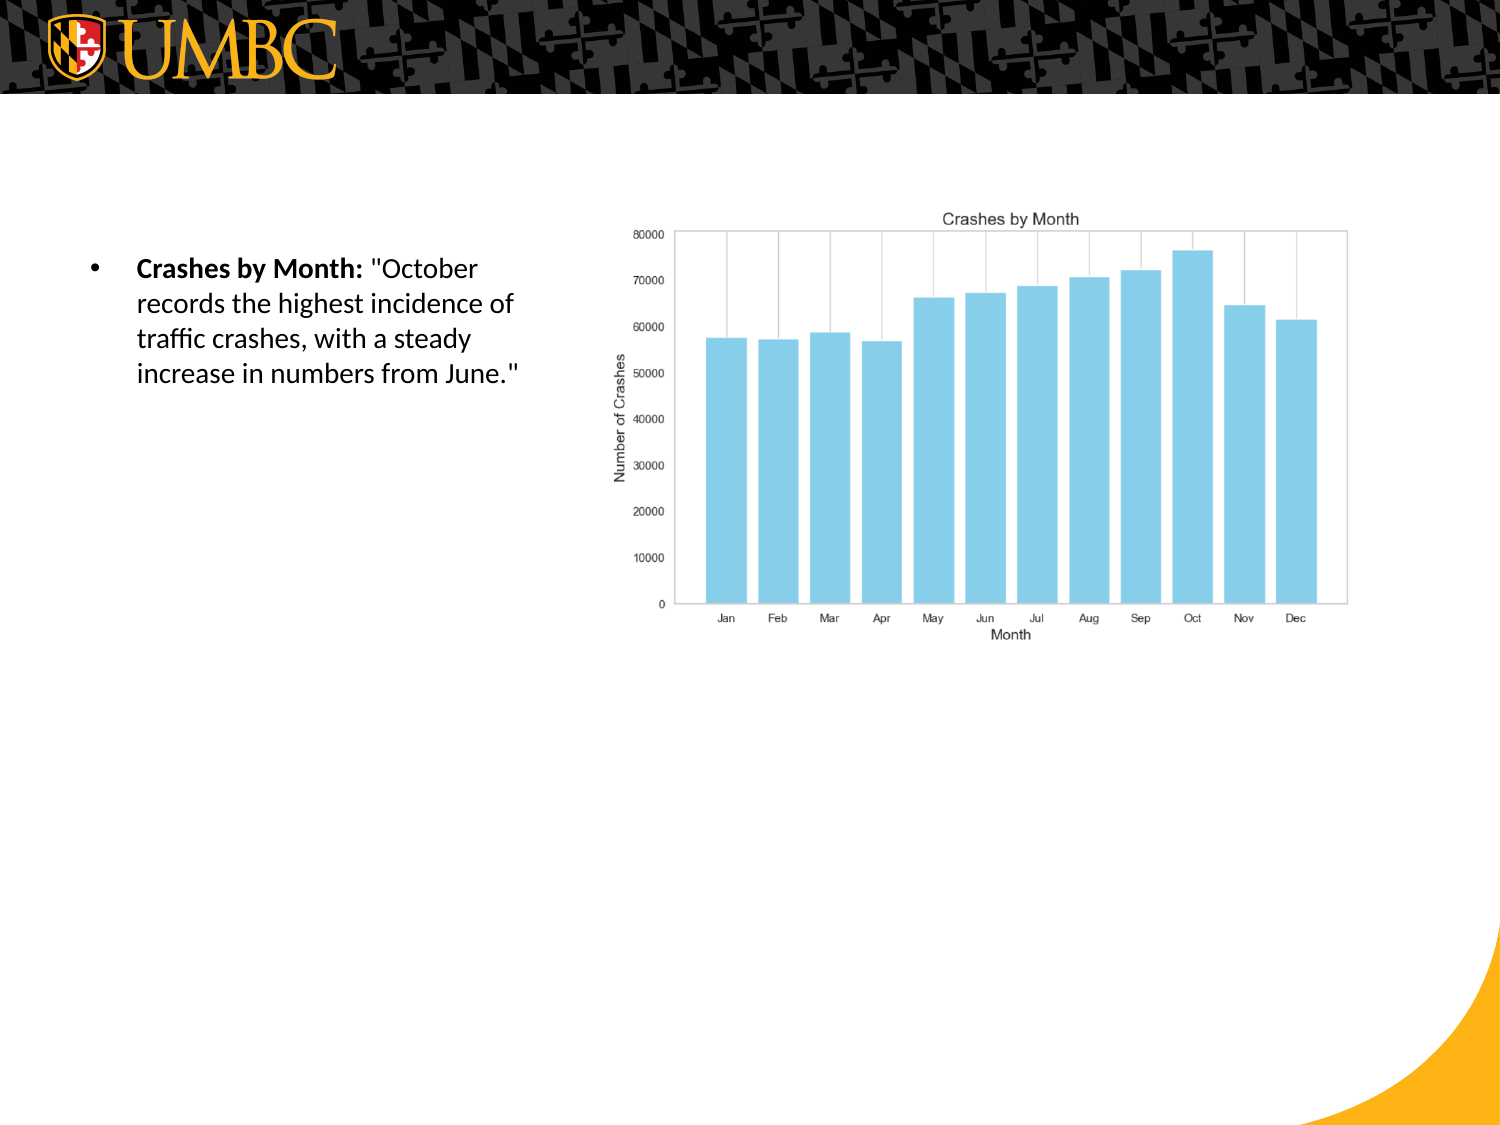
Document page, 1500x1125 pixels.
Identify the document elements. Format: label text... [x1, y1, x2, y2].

picture [0, 0, 1500, 94]
picture [1299, 921, 1500, 1125]
list Crashes by Month: "October records the highest incidence of traffic crashes, with a steady increase in numbers from June." [75, 242, 569, 959]
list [593, 191, 1359, 645]
